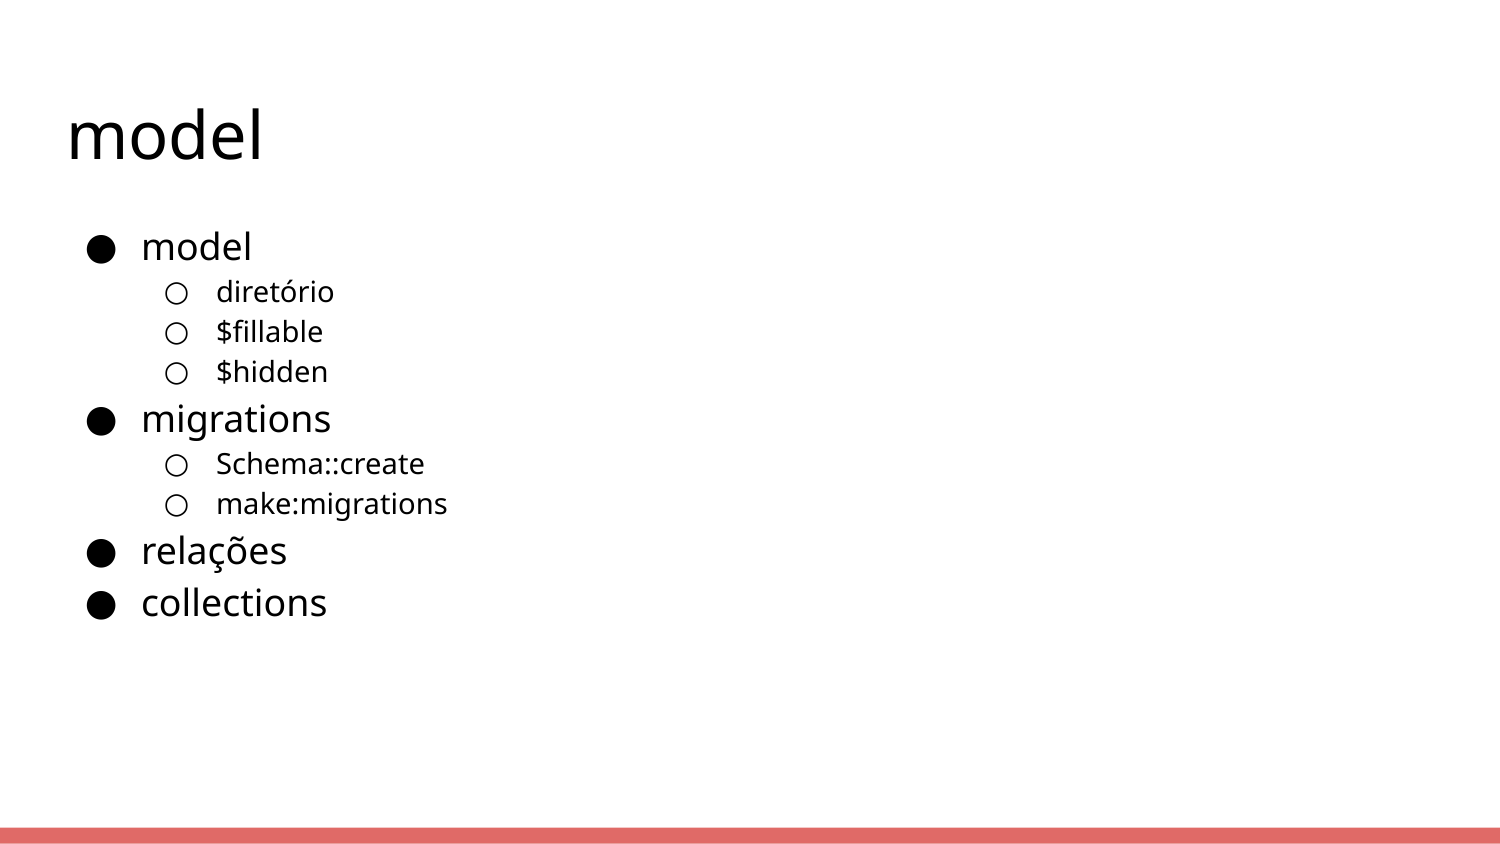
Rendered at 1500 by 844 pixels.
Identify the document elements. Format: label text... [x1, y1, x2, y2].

list model diretório $fillable $hidden migrations Schema::create make:migrations relações collections [51, 200, 1449, 752]
title model [51, 51, 1449, 189]
